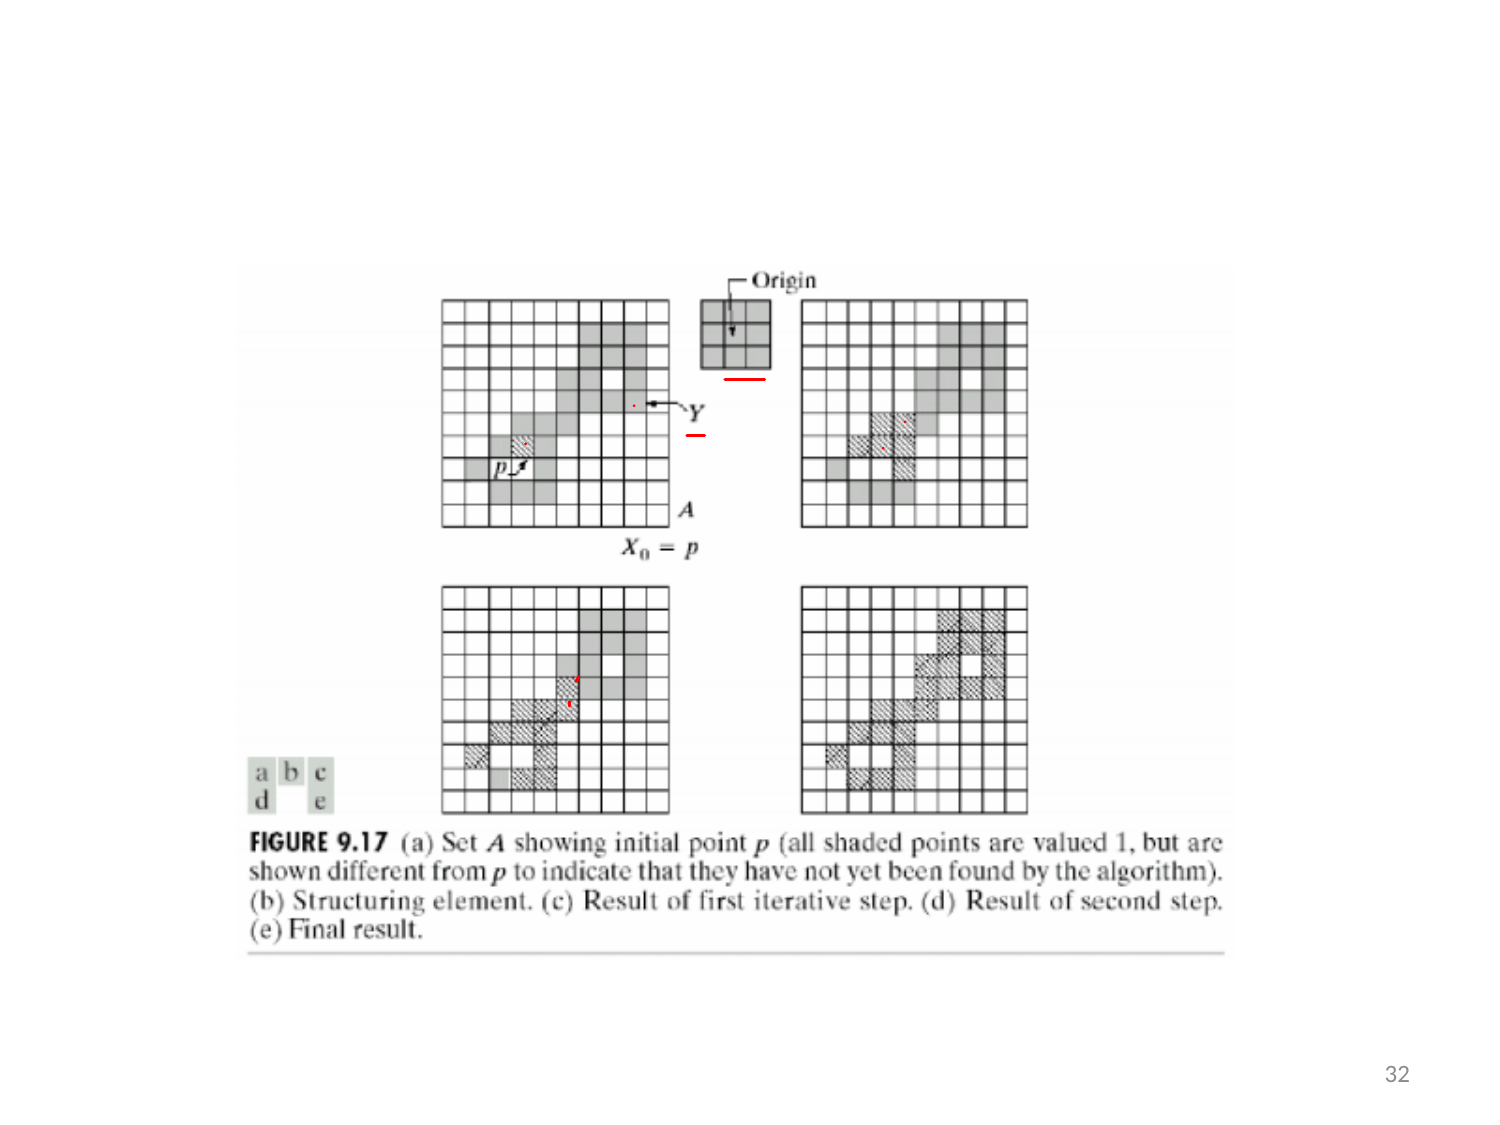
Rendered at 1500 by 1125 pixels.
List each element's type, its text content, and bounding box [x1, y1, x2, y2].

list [74, 262, 1426, 1006]
slide_number 32 [1074, 1042, 1425, 1103]
